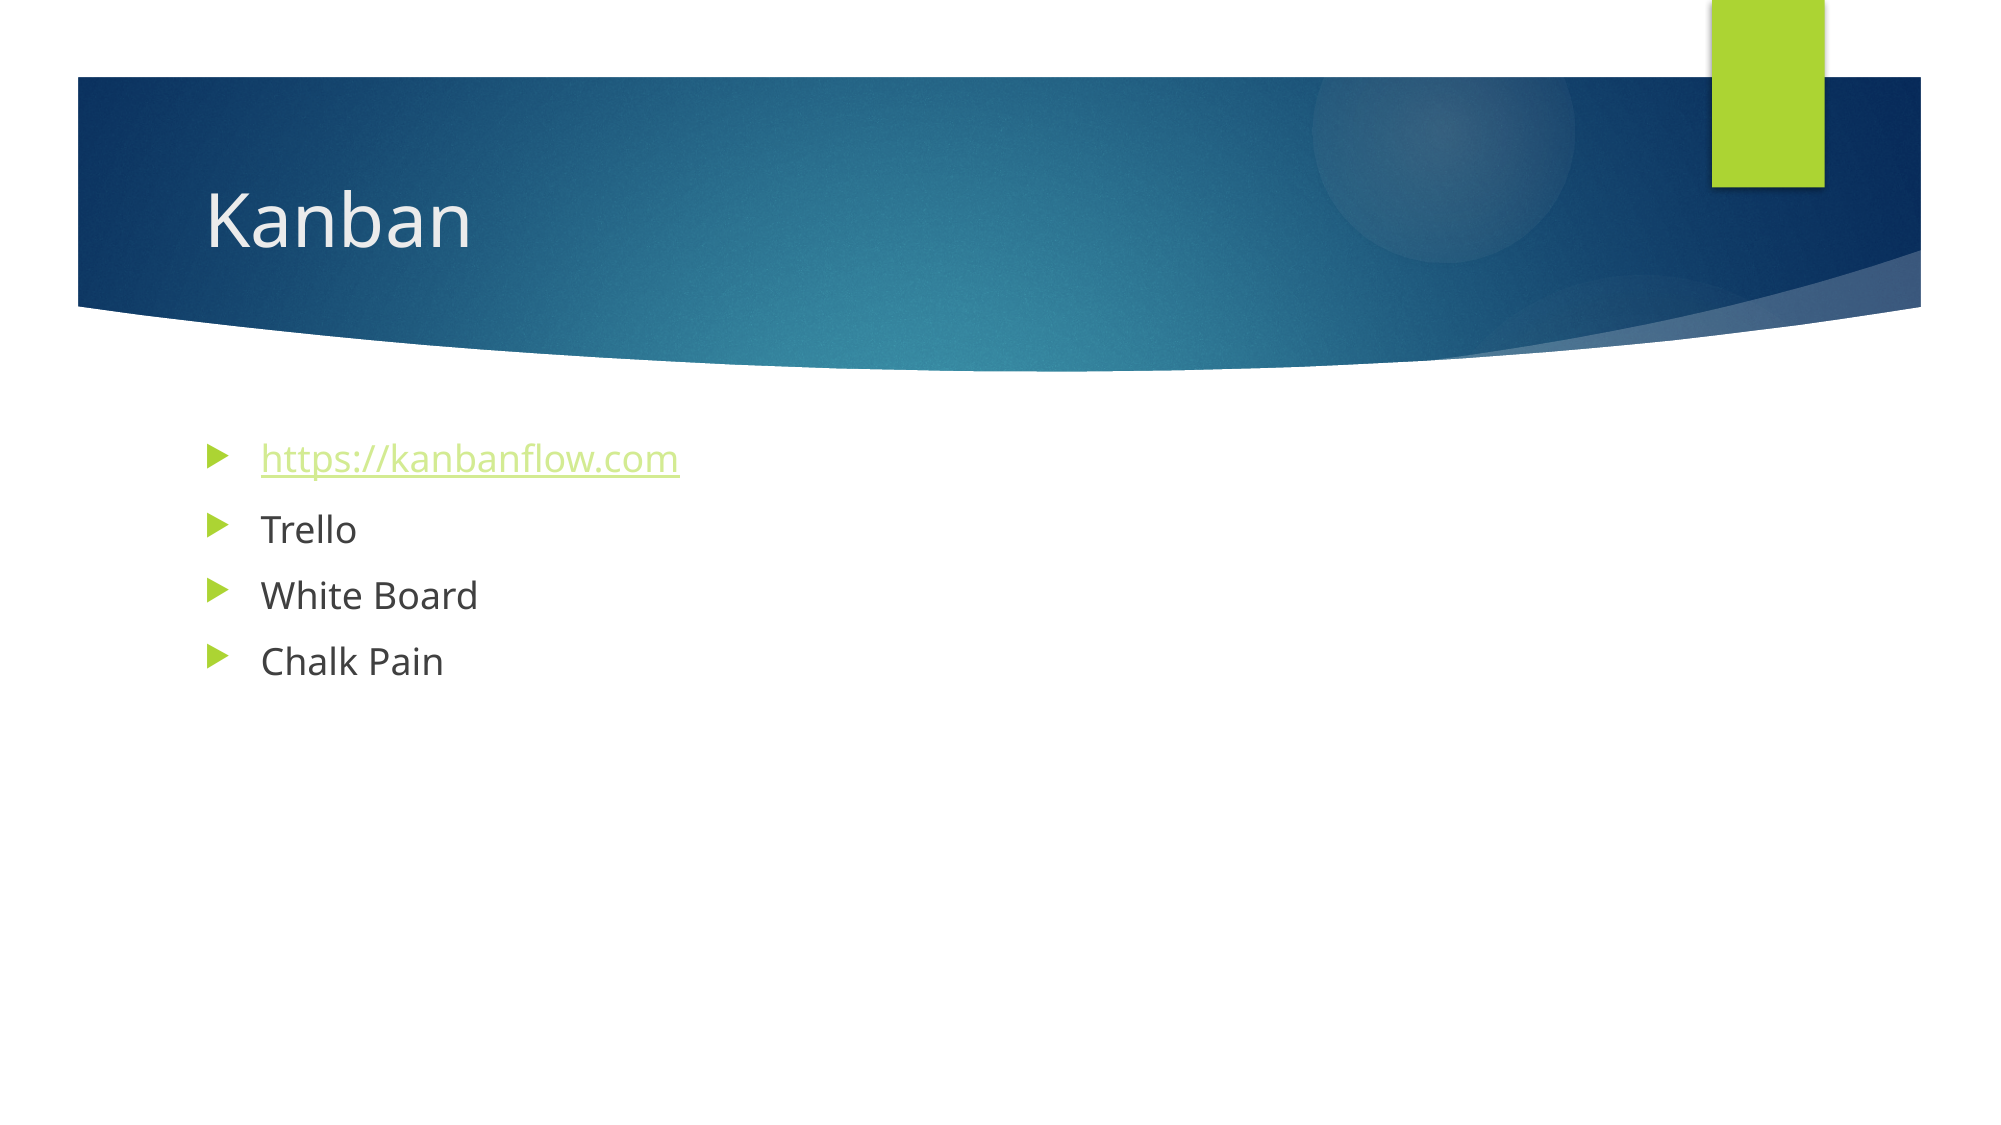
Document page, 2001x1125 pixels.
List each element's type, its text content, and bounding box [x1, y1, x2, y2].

title Kanban [189, 159, 1627, 276]
list https://kanbanflow.com Trello White Board Chalk Pain [189, 427, 1627, 988]
